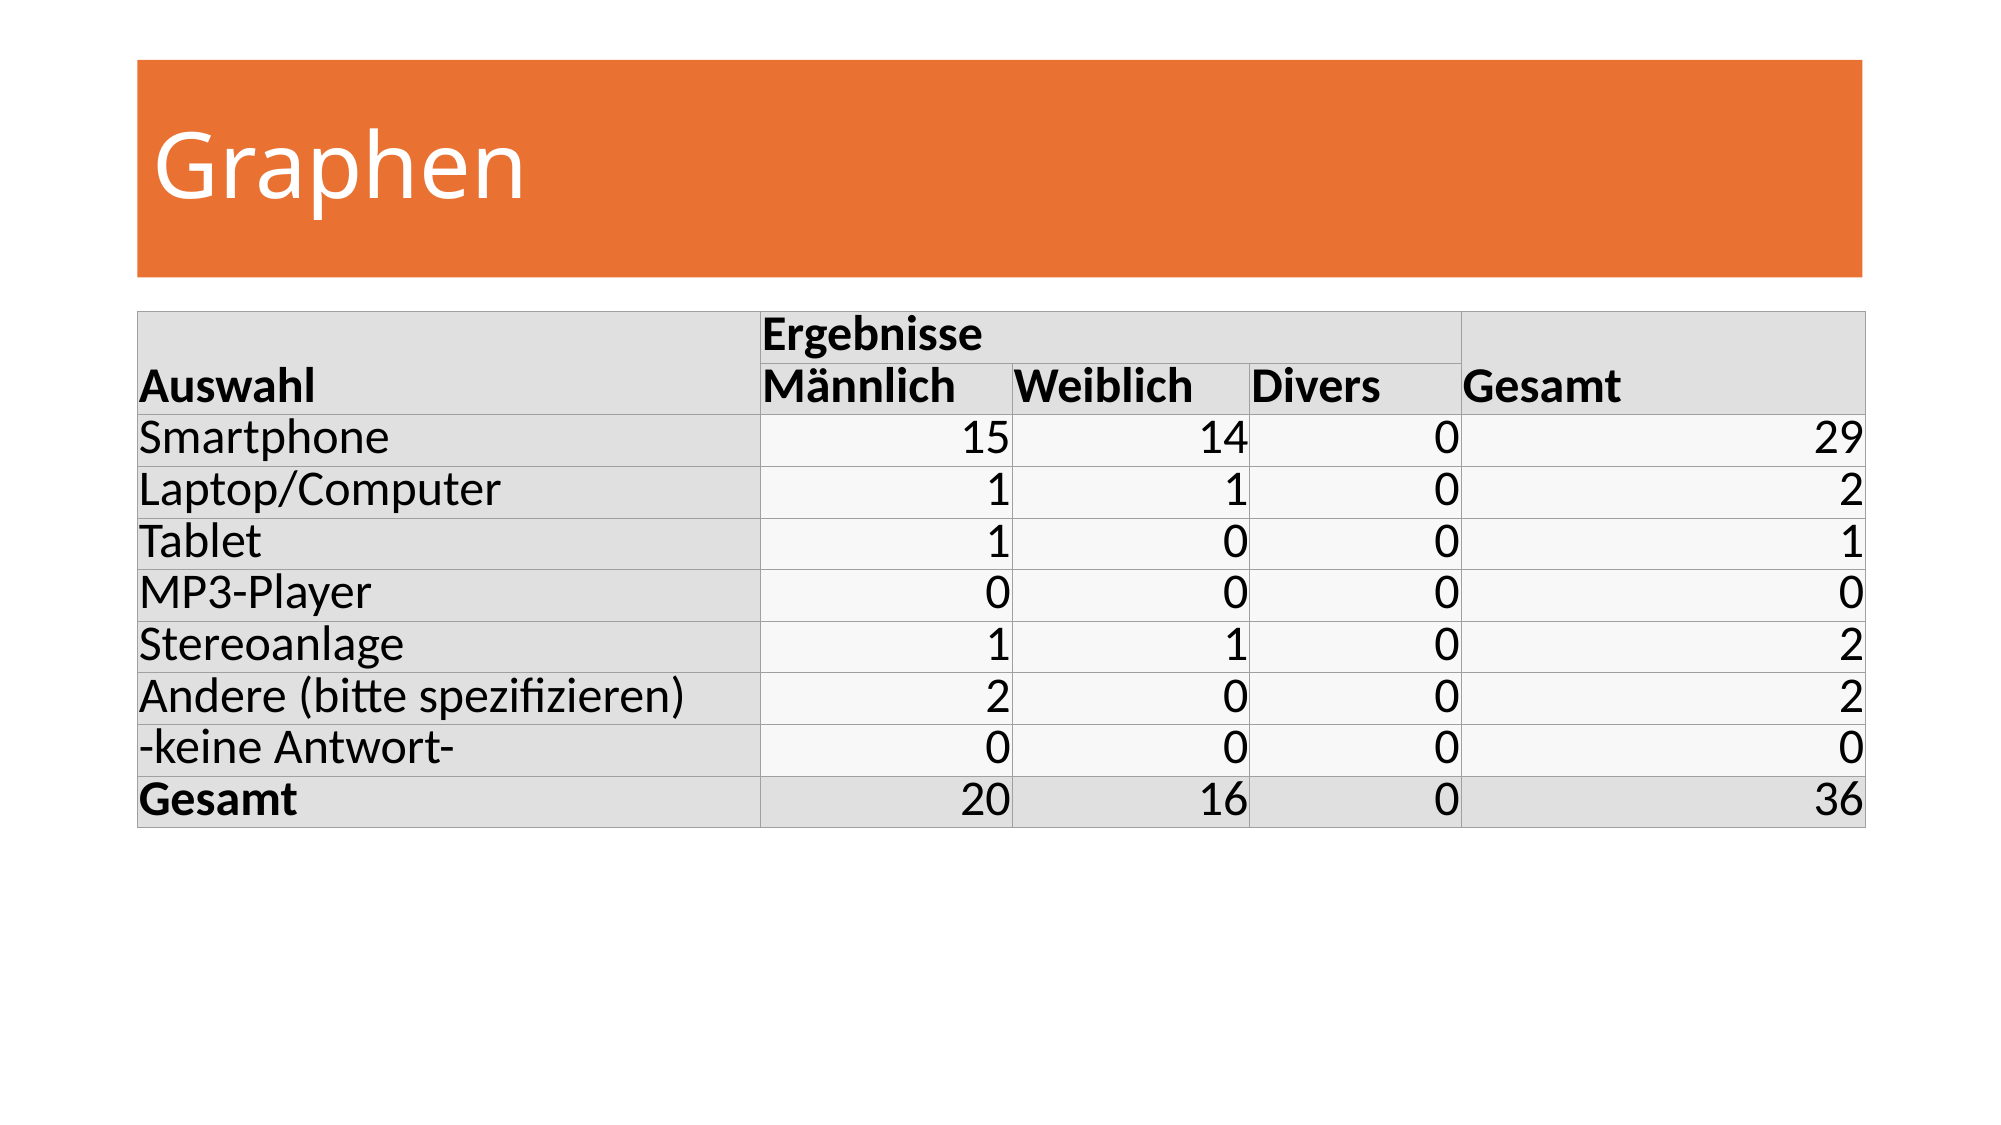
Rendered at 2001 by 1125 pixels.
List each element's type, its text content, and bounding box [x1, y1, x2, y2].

table_cell 0 [1250, 622, 1461, 672]
table_cell 2 [1462, 467, 1865, 518]
table_cell 0 [1013, 570, 1249, 621]
table_cell 14 [1013, 415, 1249, 466]
table_cell 2 [1462, 622, 1865, 672]
table_cell 1 [1462, 519, 1865, 569]
table_cell 0 [1013, 519, 1249, 569]
table_cell 36 [1462, 777, 1865, 827]
table_cell Divers [1250, 364, 1461, 414]
table_cell -keine Antwort- [138, 725, 760, 776]
table_cell Männlich [761, 364, 1012, 414]
table_cell 16 [1013, 777, 1249, 827]
table_cell 1 [1013, 622, 1249, 672]
table_cell Andere (bitte spezifizieren) [138, 673, 760, 724]
table_cell Laptop/Computer [138, 467, 760, 518]
table_cell 0 [1250, 519, 1461, 569]
table_cell 20 [761, 777, 1012, 827]
table_cell 0 [1250, 415, 1461, 466]
table_cell 0 [1250, 673, 1461, 724]
table_cell 15 [761, 415, 1012, 466]
table_cell 29 [1462, 415, 1865, 466]
table_cell 0 [1250, 570, 1461, 621]
table_header Ergebnisse [761, 312, 1461, 363]
table_cell 0 [1462, 725, 1865, 776]
table_cell 0 [1462, 570, 1865, 621]
title Graphen [137, 59, 1863, 278]
table_cell Smartphone [138, 415, 760, 466]
table_cell 1 [761, 519, 1012, 569]
table_cell 0 [1013, 725, 1249, 776]
table_cell Stereoanlage [138, 622, 760, 672]
table_cell Tablet [138, 519, 760, 569]
table_cell 0 [1250, 467, 1461, 518]
table_cell 0 [1250, 725, 1461, 776]
table_cell MP3-Player [138, 570, 760, 621]
table_cell 1 [761, 467, 1012, 518]
table_cell 0 [761, 570, 1012, 621]
table_cell Gesamt [138, 777, 760, 827]
table_header Gesamt [1462, 312, 1865, 414]
table_cell 0 [761, 725, 1012, 776]
table_cell 1 [1013, 467, 1249, 518]
table_cell 1 [761, 622, 1012, 672]
table_cell Weiblich [1013, 364, 1249, 414]
table_cell 0 [1250, 777, 1461, 827]
table_cell 2 [761, 673, 1012, 724]
table_cell 2 [1462, 673, 1865, 724]
table_cell 0 [1013, 673, 1249, 724]
table_header Auswahl [138, 312, 760, 414]
